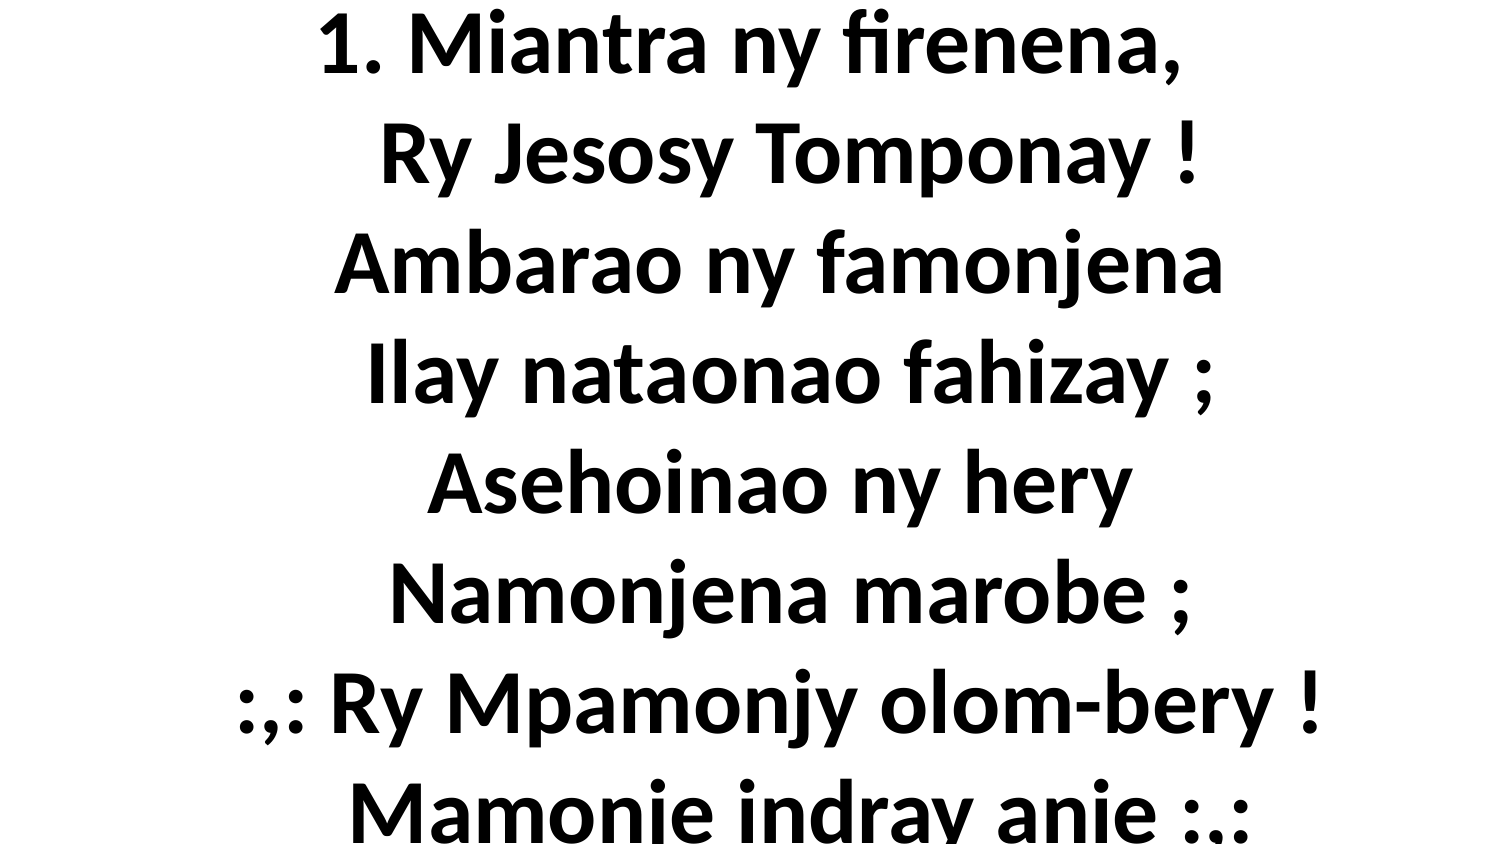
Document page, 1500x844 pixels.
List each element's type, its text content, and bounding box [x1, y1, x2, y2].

title 1. Miantra ny firenena, Ry Jesosy Tomponay ! Ambarao ny famonjena Ilay nataonao fahizay ; Asehoinao ny hery Namonjena marobe ; :,: Ry Mpamonjy olom-bery ! Mamonje indray anie :,: [0, 0, 1500, 844]
